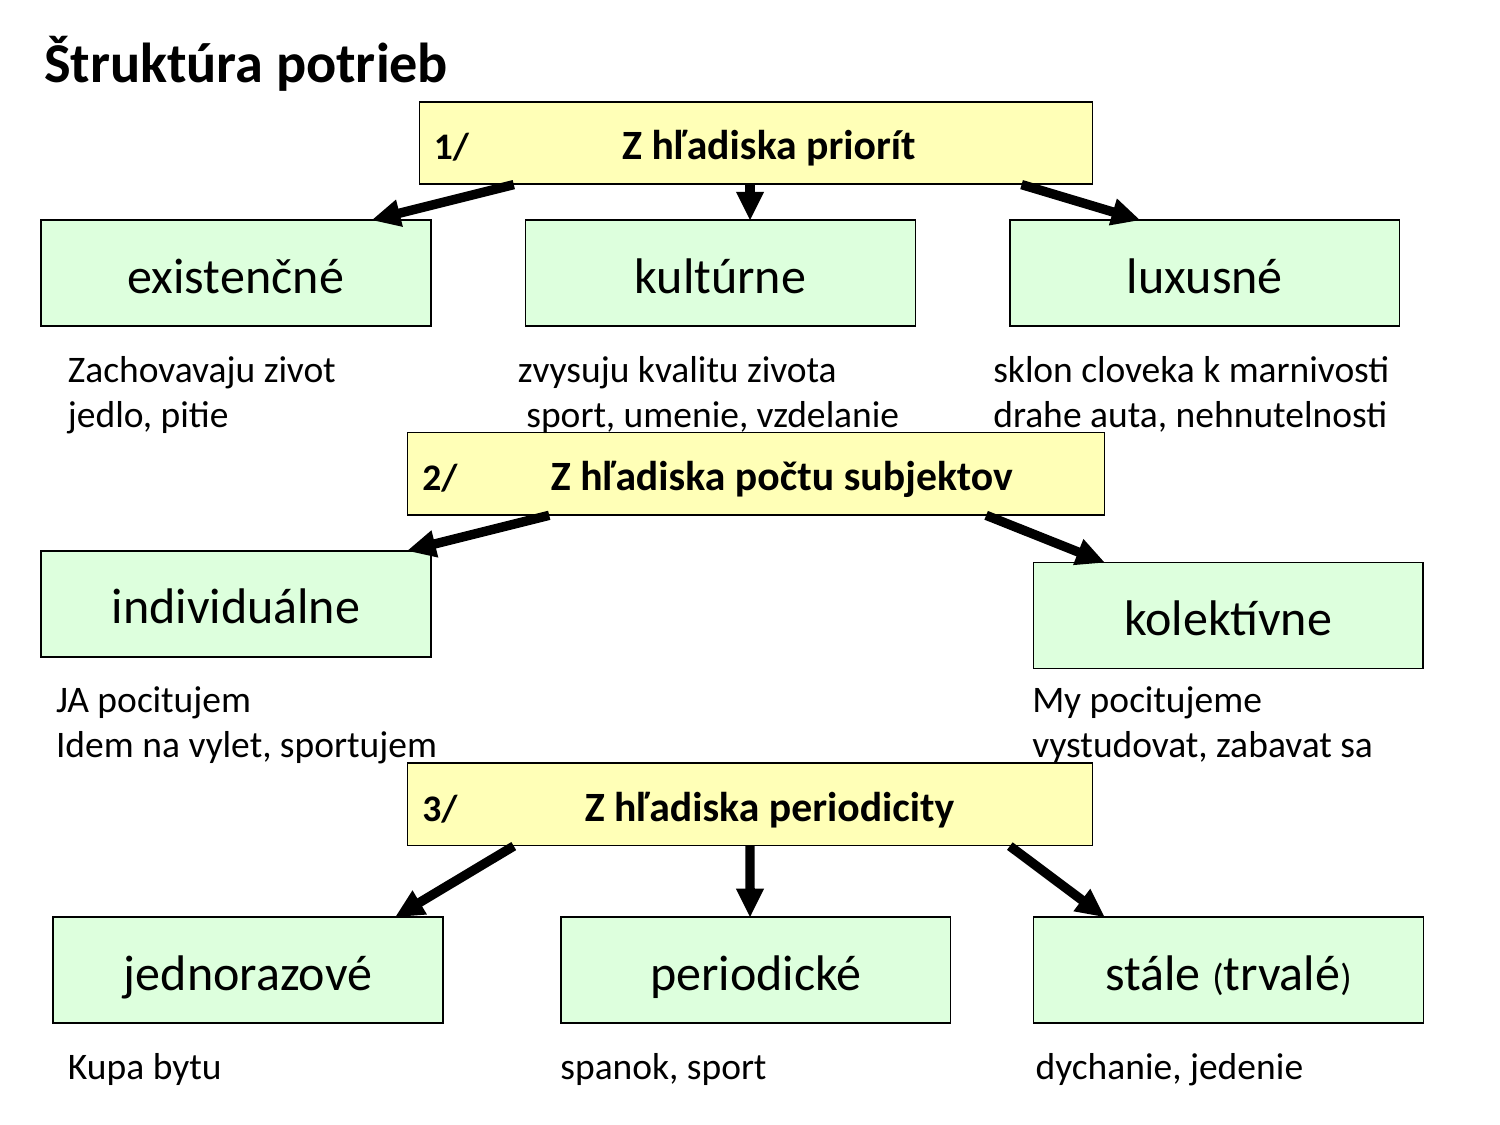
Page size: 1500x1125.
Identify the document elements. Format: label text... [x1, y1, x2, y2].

text_box luxusné [1009, 220, 1400, 327]
text_box [743, 846, 757, 917]
text_box 1/ Z hľadiska priorít [419, 101, 1093, 185]
text_box [372, 184, 514, 224]
text_box existenčné [41, 220, 431, 327]
text_box [407, 515, 550, 554]
text_box 3/ Z hľadiska periodicity [407, 772, 1093, 846]
text_box jednorazové [53, 916, 443, 1024]
text_box [743, 184, 757, 221]
text_box 2/ Z hľadiska počtu subjektov [407, 488, 1105, 515]
text_box stále (trvalé) [1033, 916, 1424, 1024]
text_box JA pocitujem My pocitujeme Idem na vylet, sportujem vystudovat, zabavat sa [41, 667, 1424, 772]
text_box [395, 845, 514, 917]
text_box Zachovavaju zivot zvysuju kvalitu zivota sklon cloveka k marnivosti jedlo, pitie sport, umenie, vzdelanie drahe auta, nehnutelnosti [53, 338, 1412, 488]
text_box kultúrne [525, 220, 916, 327]
text_box [1009, 845, 1105, 917]
text_box [1021, 184, 1140, 223]
text_box kolektívne [1033, 562, 1424, 667]
text_box Kupa bytu spanok, sport dychanie, jedenie [53, 1034, 1436, 1095]
text_box [986, 515, 1105, 564]
text_box individuálne [41, 550, 431, 657]
text_box periodické [560, 916, 951, 1024]
title Štruktúra potrieb [29, 19, 1305, 102]
